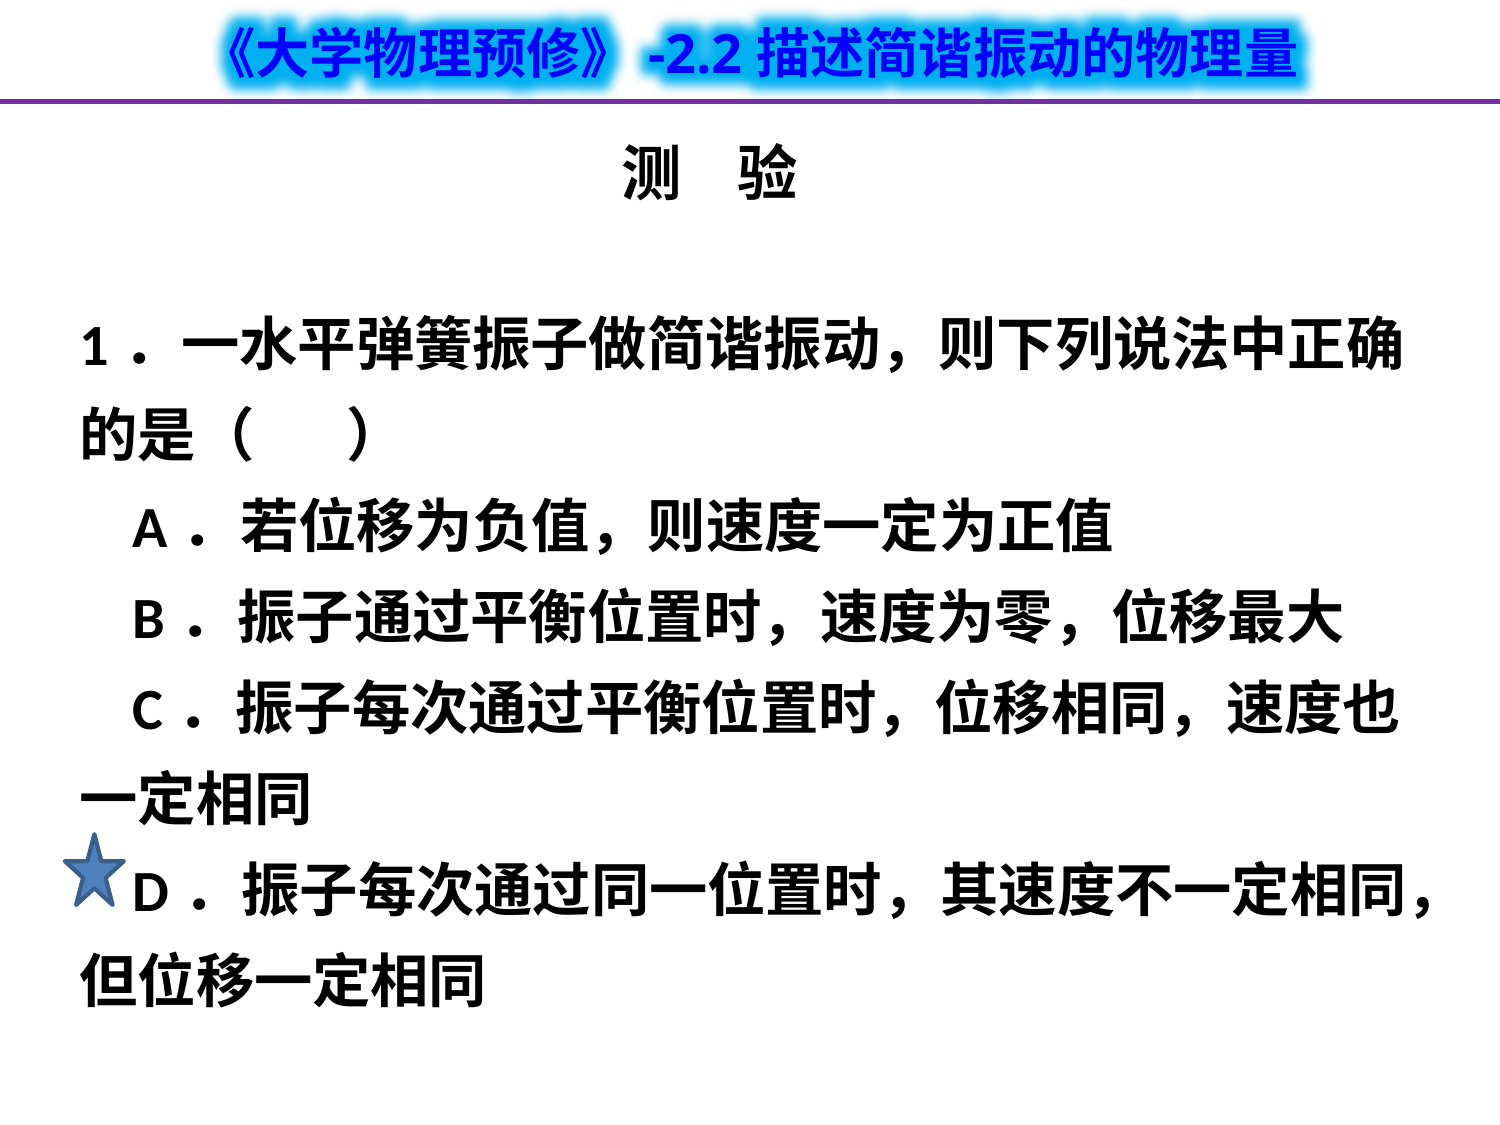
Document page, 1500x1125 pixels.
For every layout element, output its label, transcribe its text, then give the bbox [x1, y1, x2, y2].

text_box 1．一水平弹簧振子做简谐振动，则下列说法中正确的是（ ） A．若位移为负值，则速度一定为正值 B．振子通过平衡位置时，速度为零，位移最大 C．振子每次通过平衡位置时，位移相同，速度也一定相同 D．振子每次通过同一位置时，其速度不一定相同，但位移一定相同 [64, 278, 1459, 1022]
text_box [62, 832, 126, 907]
text_box 测 验 [608, 128, 880, 215]
